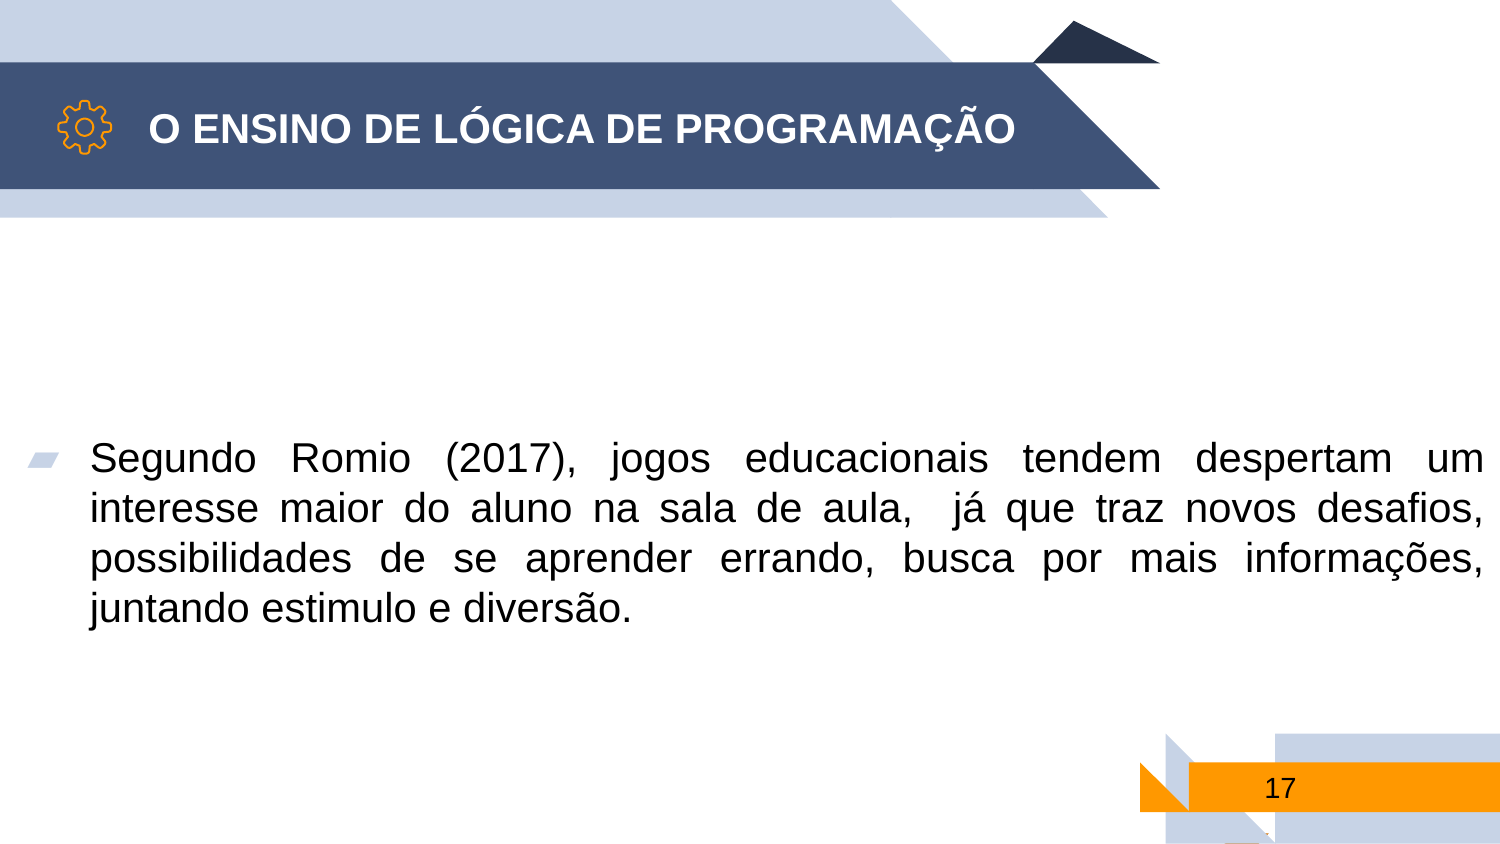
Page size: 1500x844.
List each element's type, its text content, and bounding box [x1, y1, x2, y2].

text_box O ENSINO DE LÓGICA DE PROGRAMAÇÃO [133, 64, 1035, 190]
text_box [58, 100, 112, 154]
text_box Segundo Romio (2017), jogos educacionais tendem despertam um interesse maior do aluno na sala de aula, já que traz novos desafios, possibilidades de se aprender errando, busca por mais informações, juntando estimulo e diversão. [0, 217, 1500, 844]
